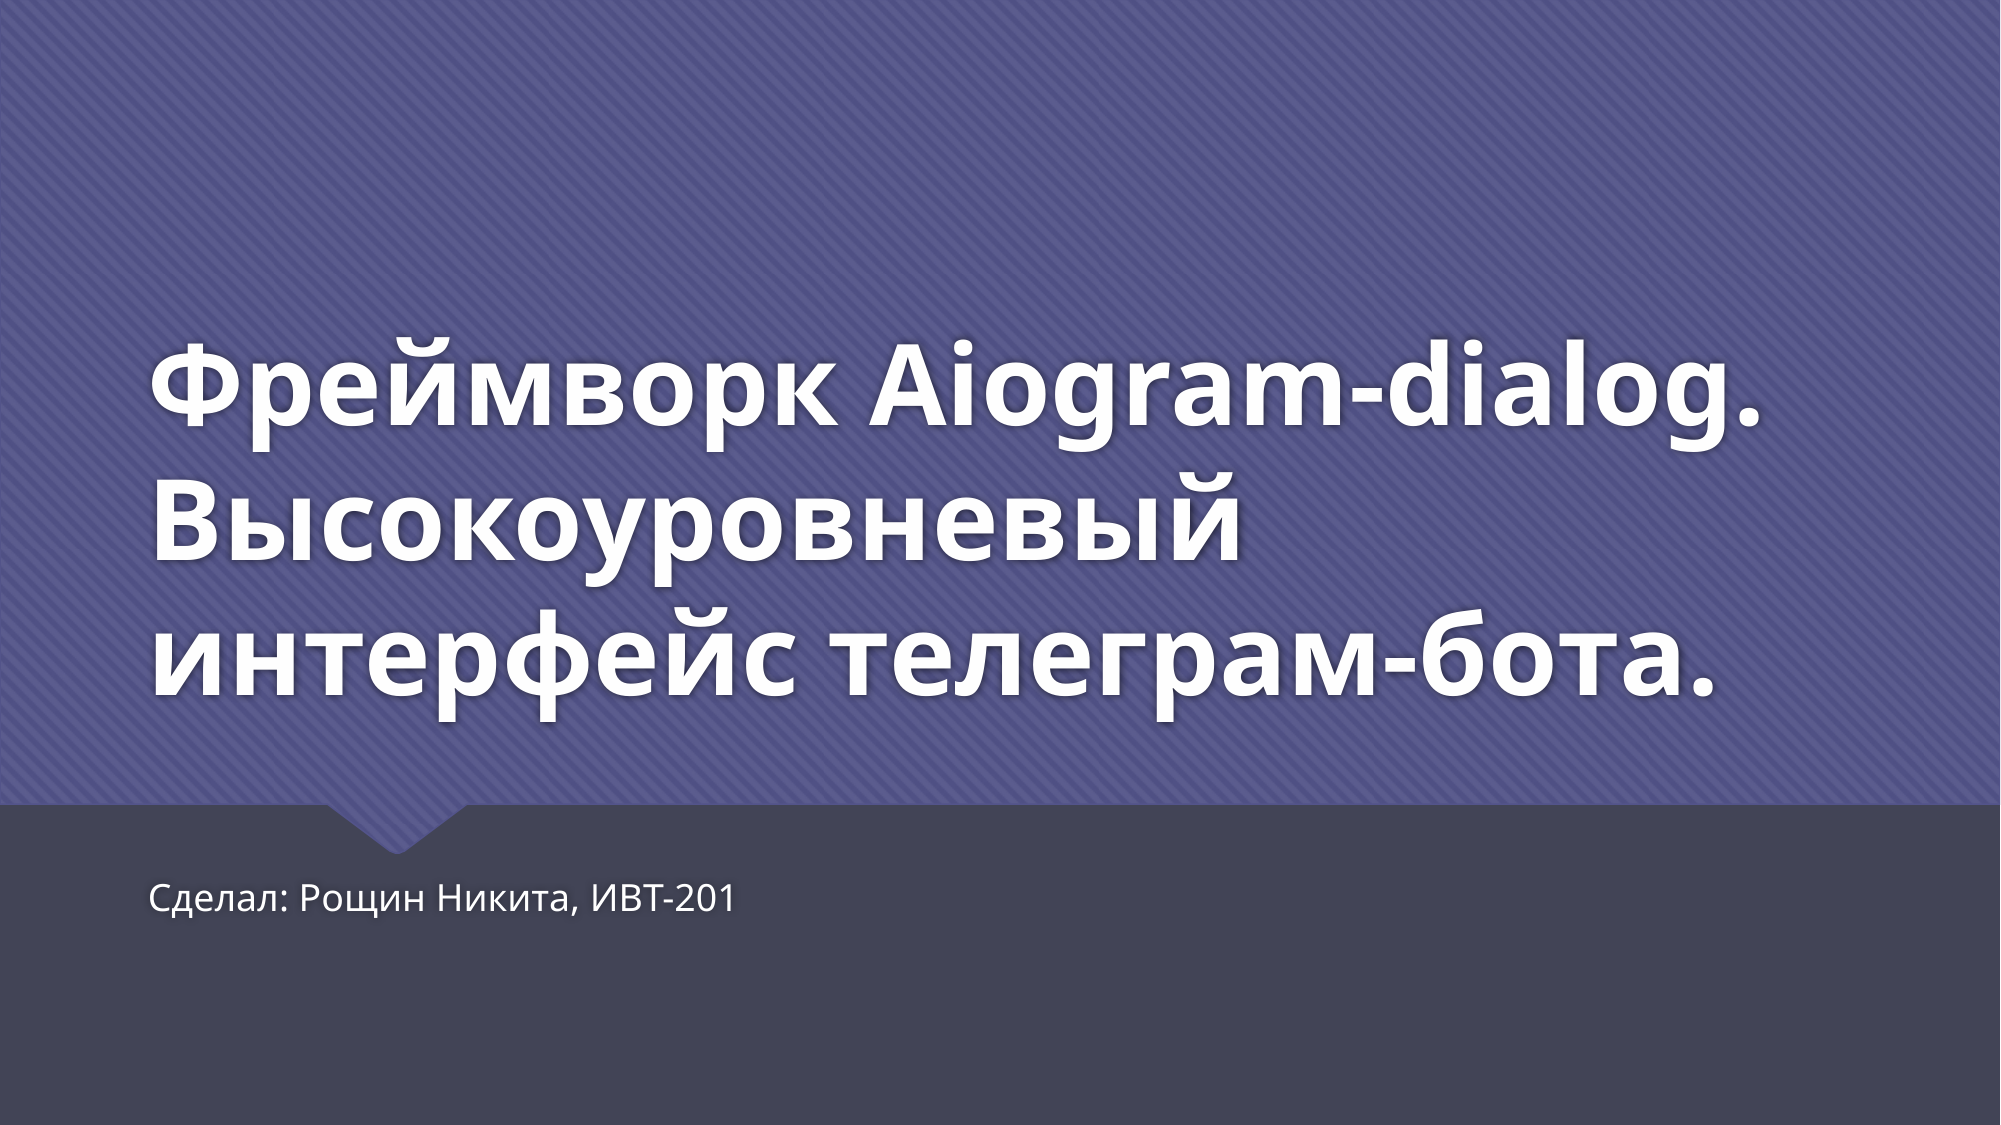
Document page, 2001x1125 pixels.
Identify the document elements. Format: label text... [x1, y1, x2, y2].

title Фреймворк Aiogram-dialog. Высокоуровневый интерфейс телеграм-бота. [132, 237, 1868, 726]
subtitle Сделал: Рощин Никита, ИВТ-201 [132, 866, 1868, 938]
